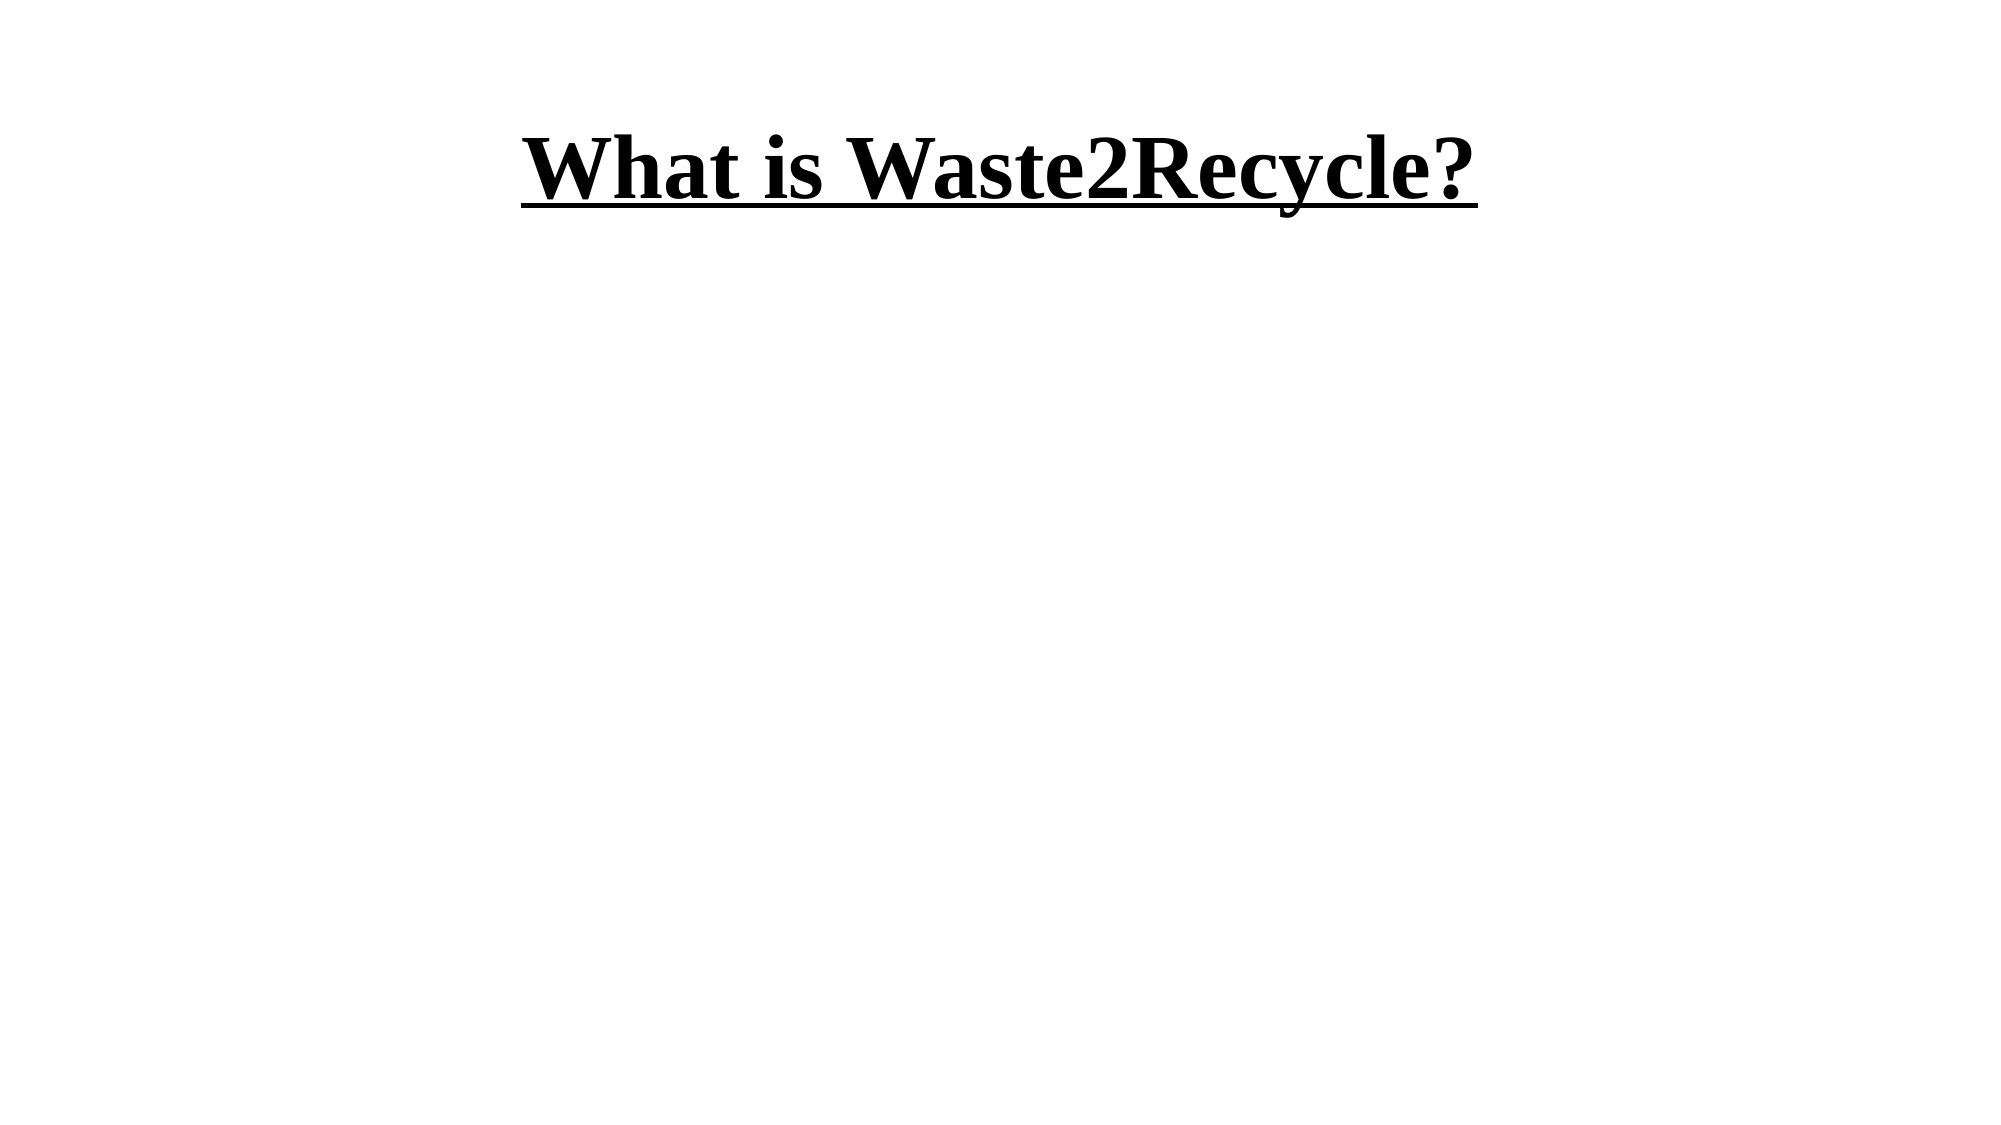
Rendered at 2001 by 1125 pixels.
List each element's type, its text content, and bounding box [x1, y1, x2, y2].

title What is Waste2Recycle? [137, 59, 1863, 278]
